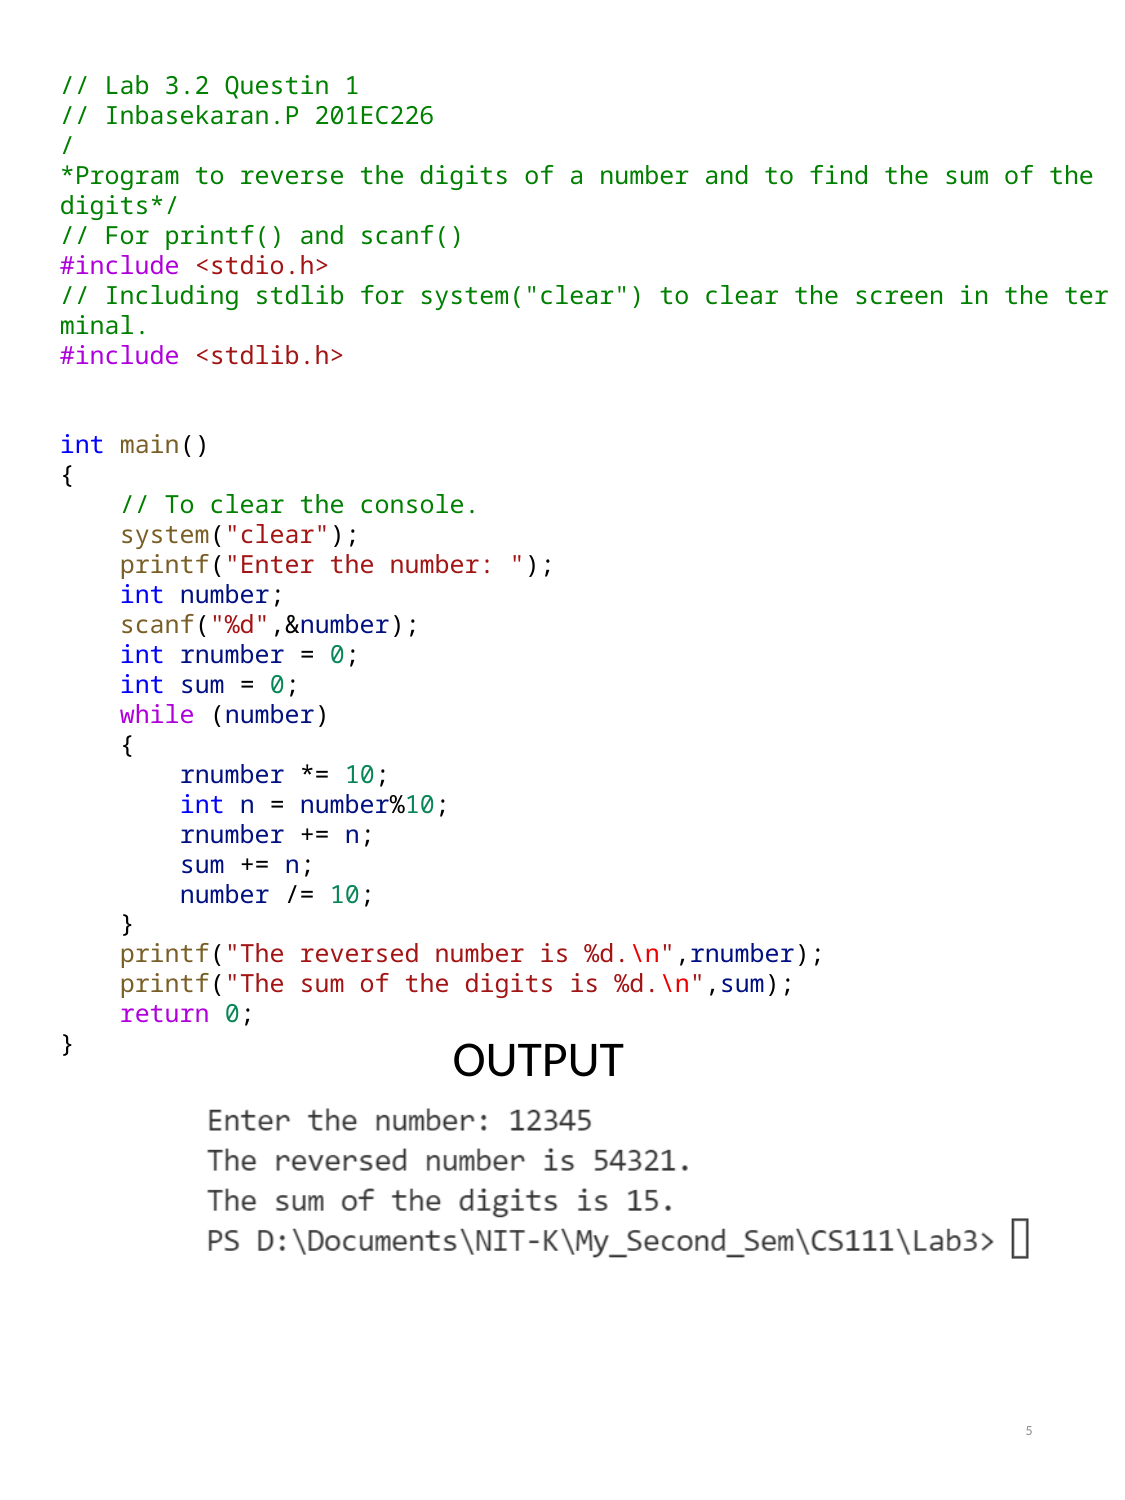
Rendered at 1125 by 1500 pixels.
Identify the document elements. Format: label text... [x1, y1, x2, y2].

picture [191, 1097, 1048, 1282]
text_box OUTPUT [327, 1018, 749, 1094]
text_box // Lab 3.2 Questin 1 // Inbasekaran.P 201EC226 /*Program to reverse the digits of a number and to find the sum of the digits*/ // For printf() and scanf() #include <stdio.h> // Including stdlib for system("clear") to clear the screen in the terminal. #include <stdlib.h> int main() { // To clear the console. system("clear"); printf("Enter the number: "); int number; scanf("%d",&number); int rnumber = 0; int sum = 0; while (number) { rnumber *= 10; int n = number%10; rnumber += n; sum += n; number /= 10; } printf("The reversed number is %d.\n",rnumber); printf("The sum of the digits is %d.\n",sum); return 0; } [44, 62, 1125, 1066]
slide_number 5 [794, 1390, 1048, 1471]
